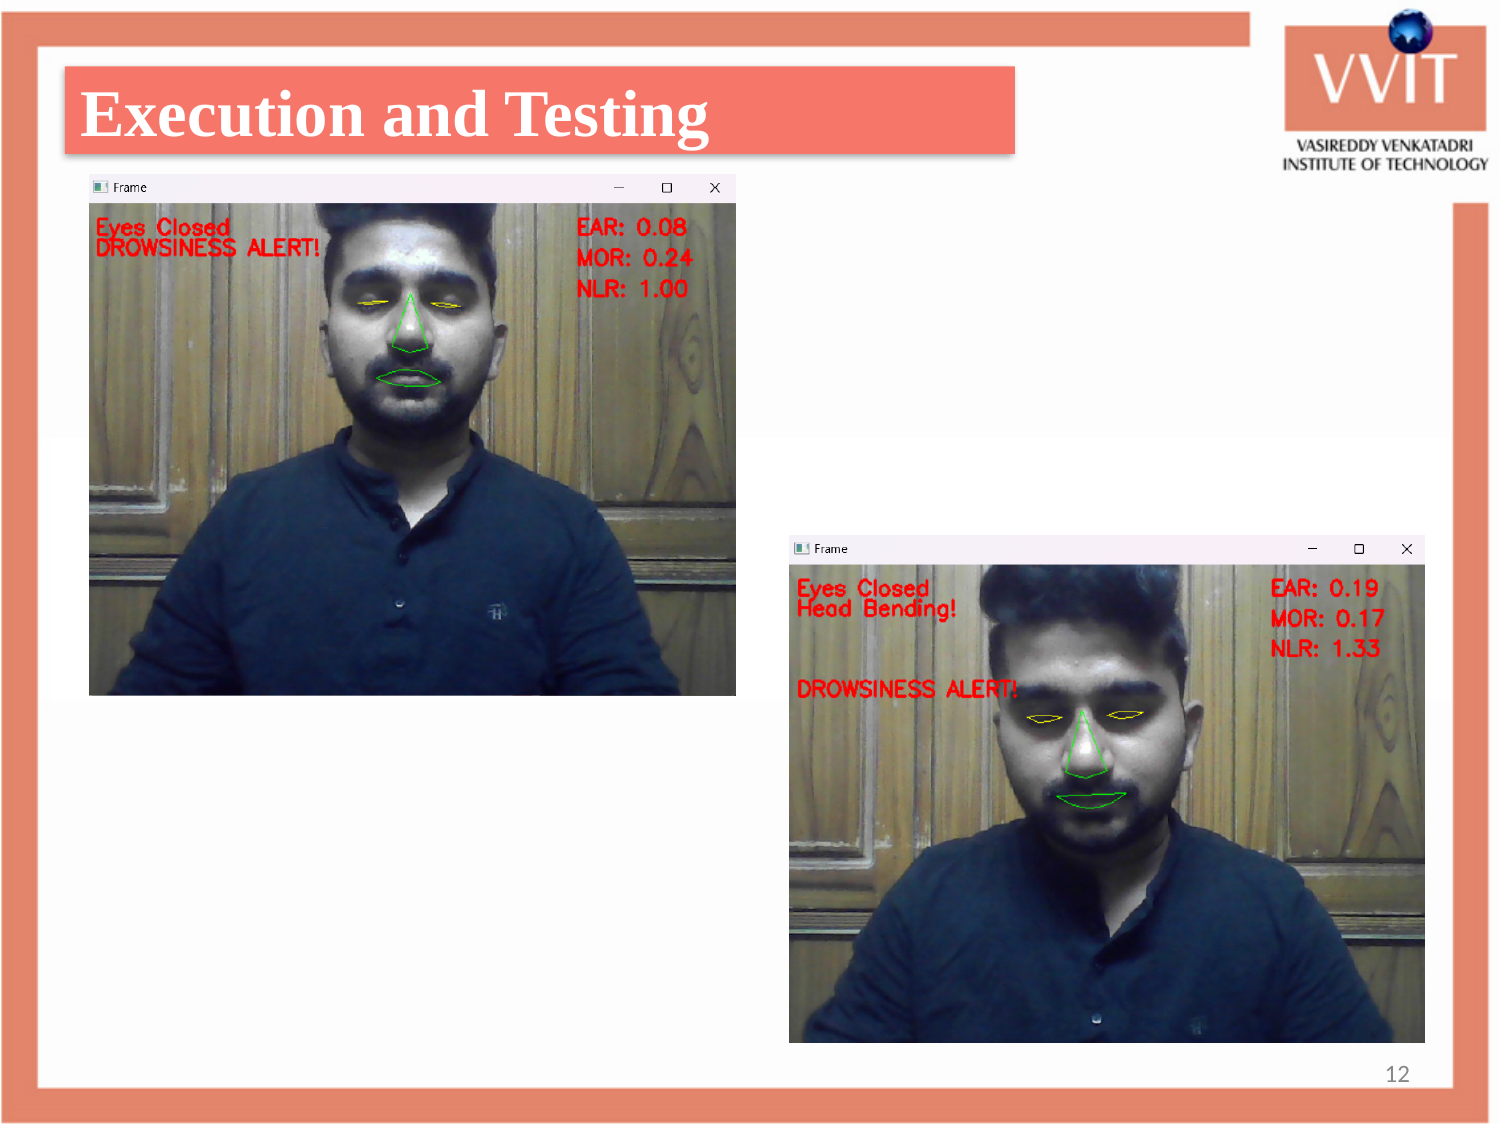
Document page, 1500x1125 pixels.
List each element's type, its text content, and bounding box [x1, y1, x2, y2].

text_box Execution and Testing [64, 66, 1015, 154]
slide_number 12 [1074, 1051, 1425, 1103]
picture [0, 0, 1500, 1125]
